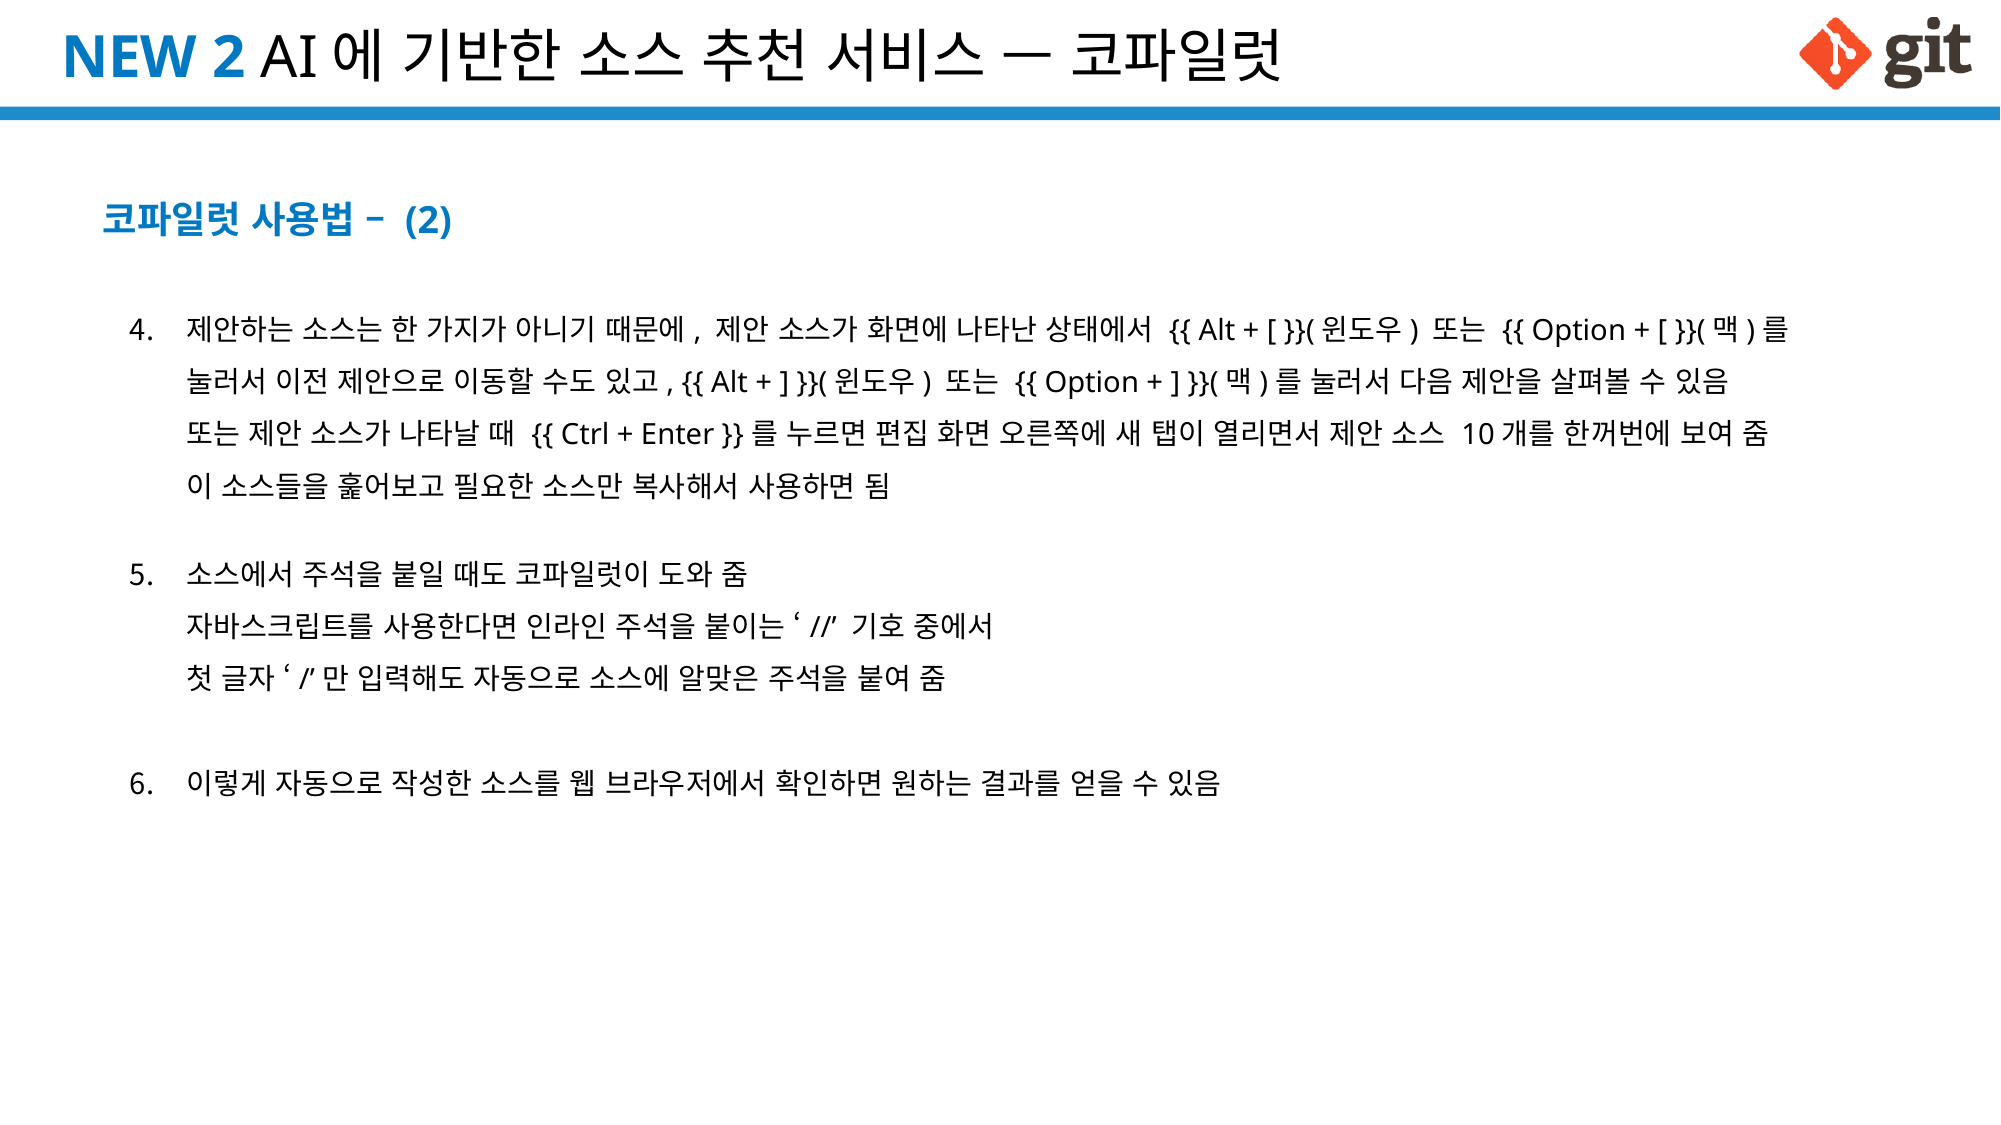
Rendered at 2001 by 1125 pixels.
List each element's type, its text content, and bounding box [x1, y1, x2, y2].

text_box 제안하는 소스는 한 가지가 아니기 때문에, 제안 소스가 화면에 나타난 상태에서 {{ Alt + [ }}(윈도우) 또는 {{ Option + [ }}(맥)를 눌러서 이전 제안으로 이동할 수도 있고, {{ Alt + ] }}(윈도우) 또는 {{ Option + ] }}(맥)를 눌러서 다음 제안을 살펴볼 수 있음 또는 제안 소스가 나타날 때 {{ Ctrl + Enter }}를 누르면 편집 화면 오른쪽에 새 탭이 열리면서 제안 소스 10개를 한꺼번에 보여 줌 이 소스들을 훑어보고 필요한 소스만 복사해서 사용하면 됨 소스에서 주석을 붙일 때도 코파일럿이 도와 줌 자바스크립트를 사용한다면 인라인 주석을 붙이는 ‘//’ 기호 중에서 첫 글자 ‘/’만 입력해도 자동으로 소스에 알맞은 주석을 붙여 줌 이렇게 자동으로 작성한 소스를 웹 브라우저에서 확인하면 원하는 결과를 얻을 수 있음 [115, 286, 1885, 808]
title NEW 2 AI에 기반한 소스 추천 서비스 — 코파일럿 [46, 13, 1772, 104]
text_box 코파일럿 사용법 – (2) [88, 188, 825, 249]
picture [1799, 17, 1972, 90]
